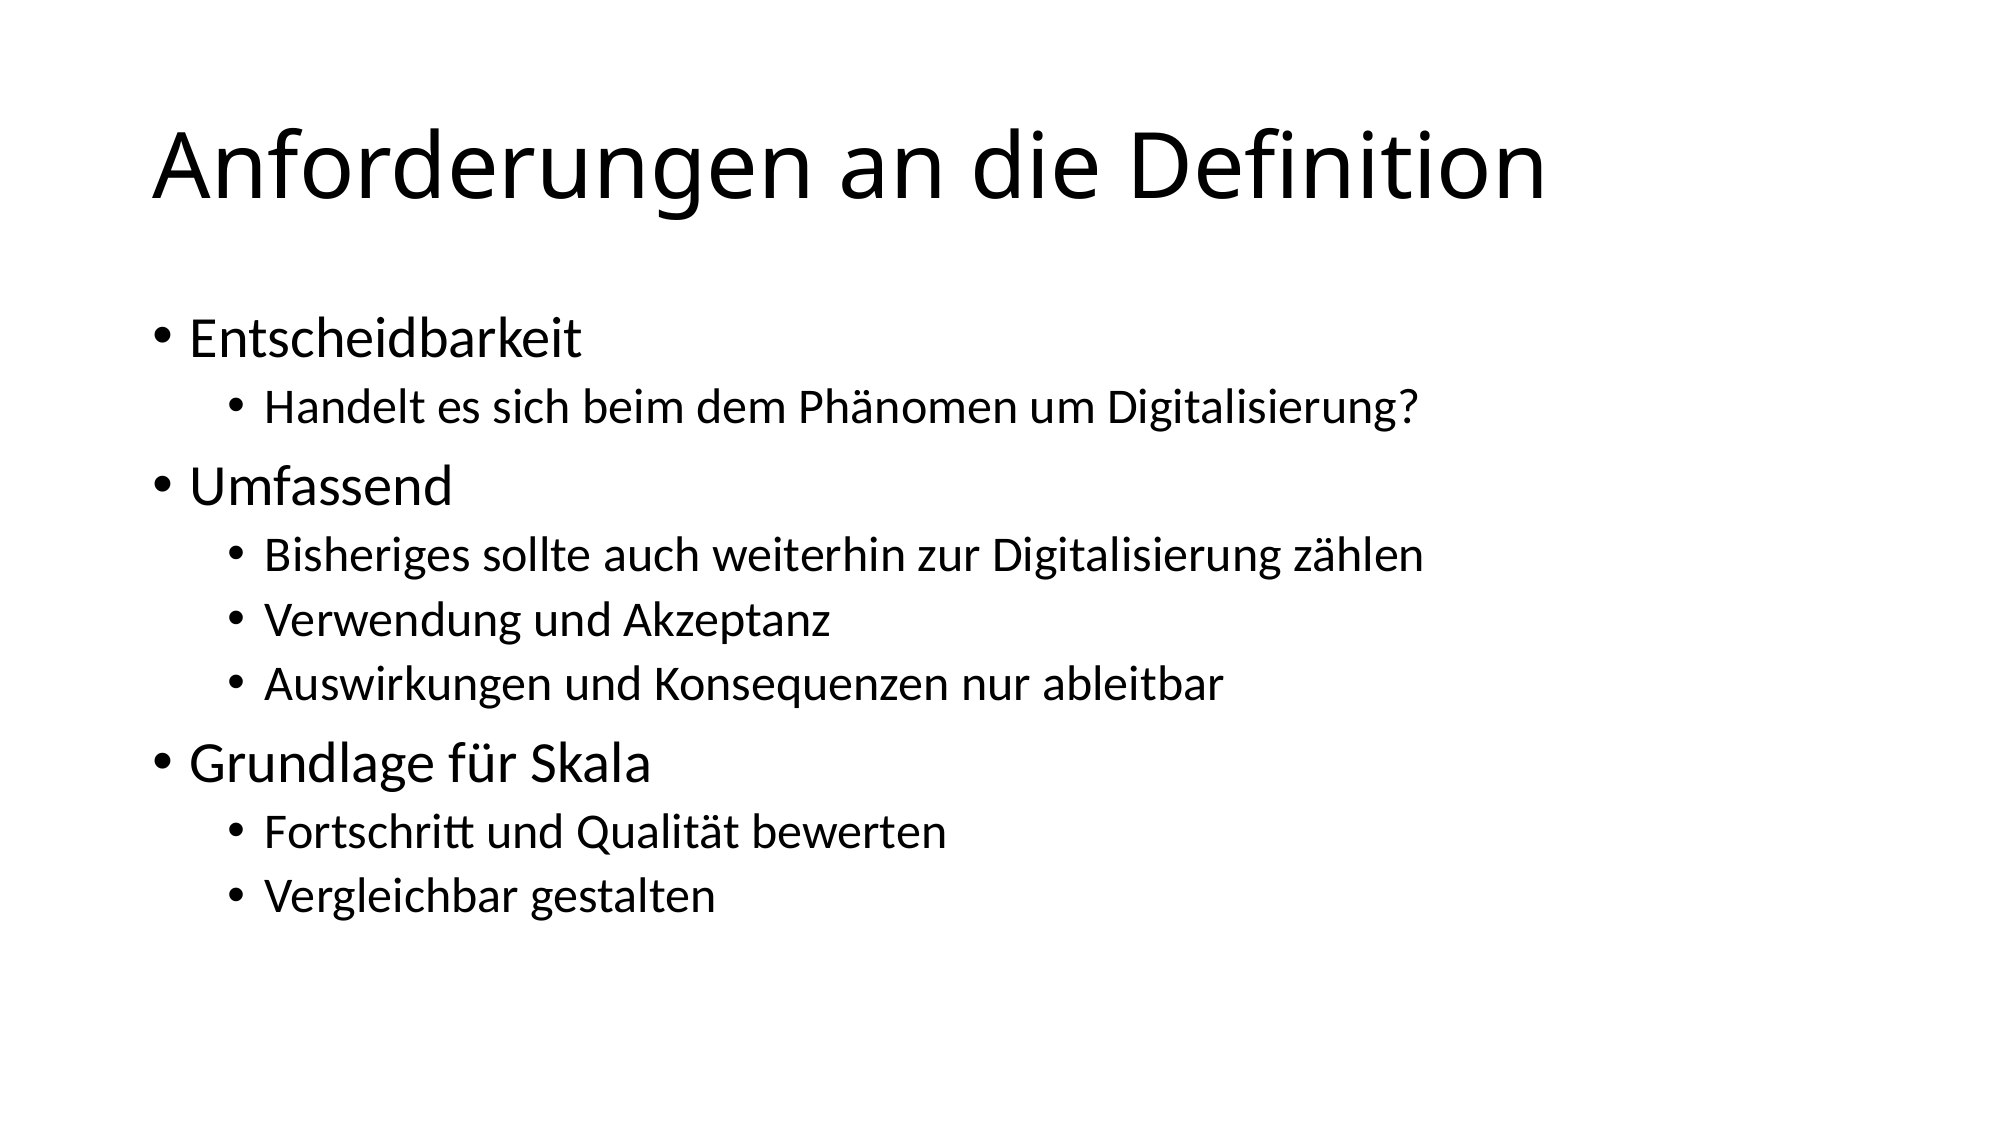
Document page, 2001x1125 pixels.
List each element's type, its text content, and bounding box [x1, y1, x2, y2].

title Anforderungen an die Definition [137, 59, 1863, 278]
list Entscheidbarkeit Handelt es sich beim dem Phänomen um Digitalisierung? Umfassend Bisheriges sollte auch weiterhin zur Digitalisierung zählen Verwendung und Akzeptanz Auswirkungen und Konsequenzen nur ableitbar Grundlage für Skala Fortschritt und Qualität bewerten Vergleichbar gestalten [137, 299, 1863, 1014]
